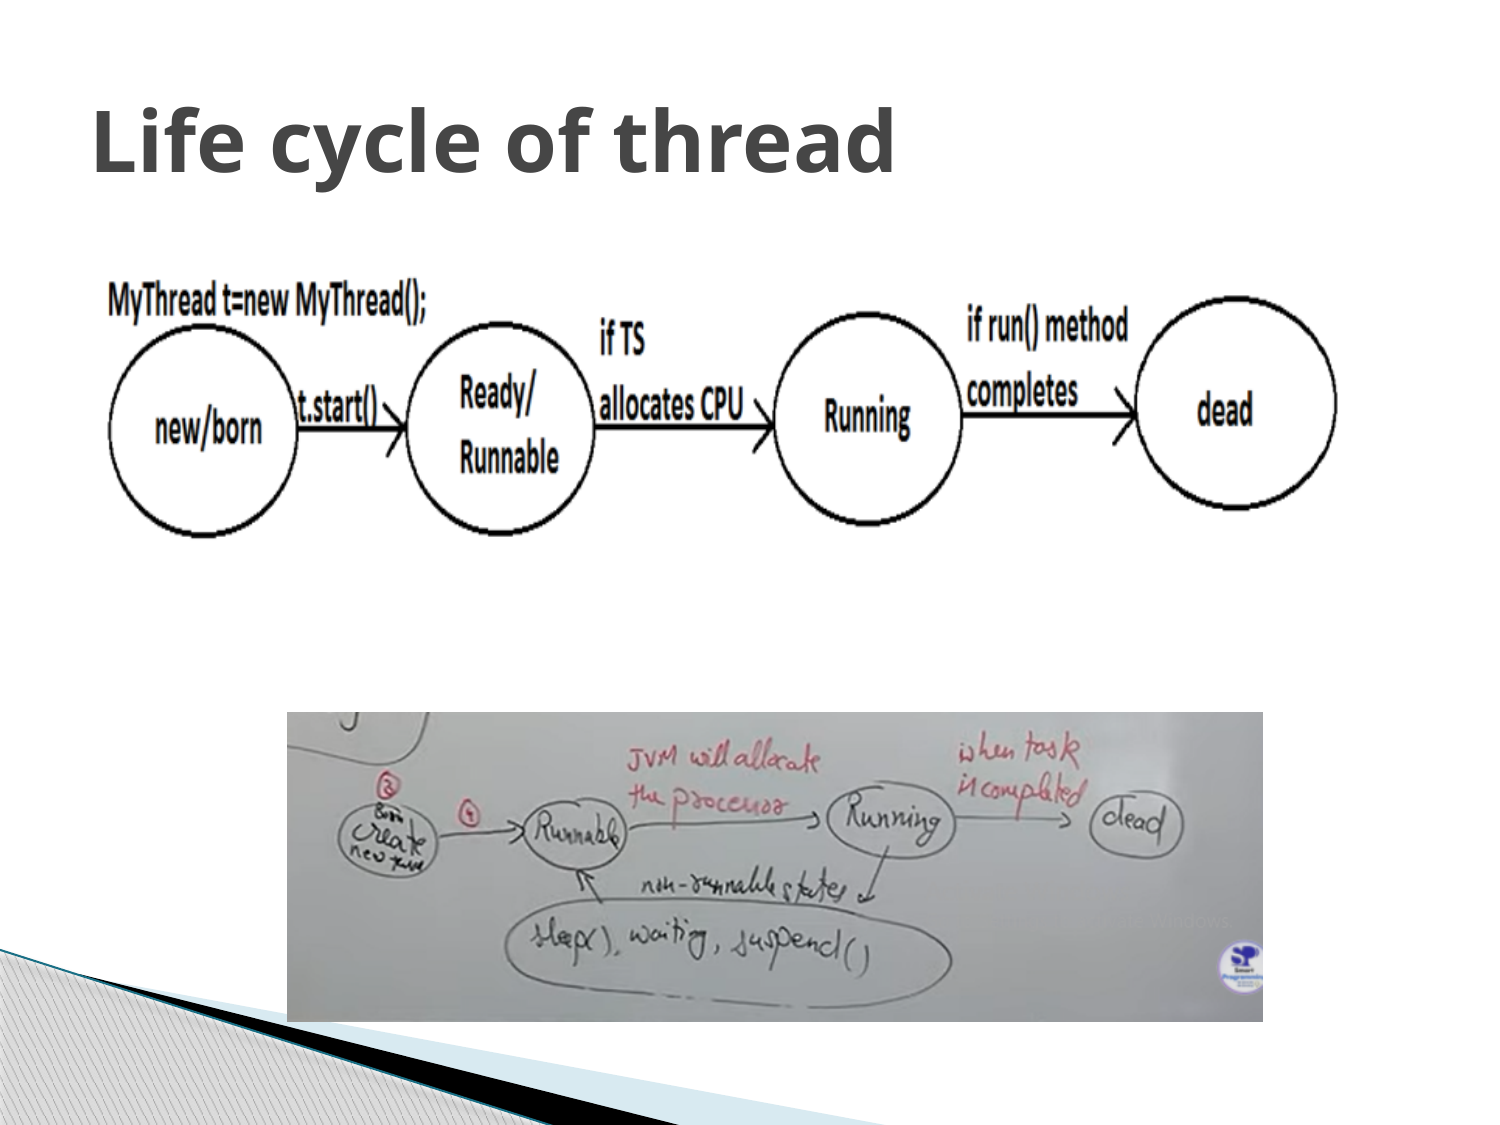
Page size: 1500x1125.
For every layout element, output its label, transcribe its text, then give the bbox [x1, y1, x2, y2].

picture [287, 712, 1263, 1023]
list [24, 249, 1376, 580]
title Life cycle of thread [75, 45, 1425, 233]
